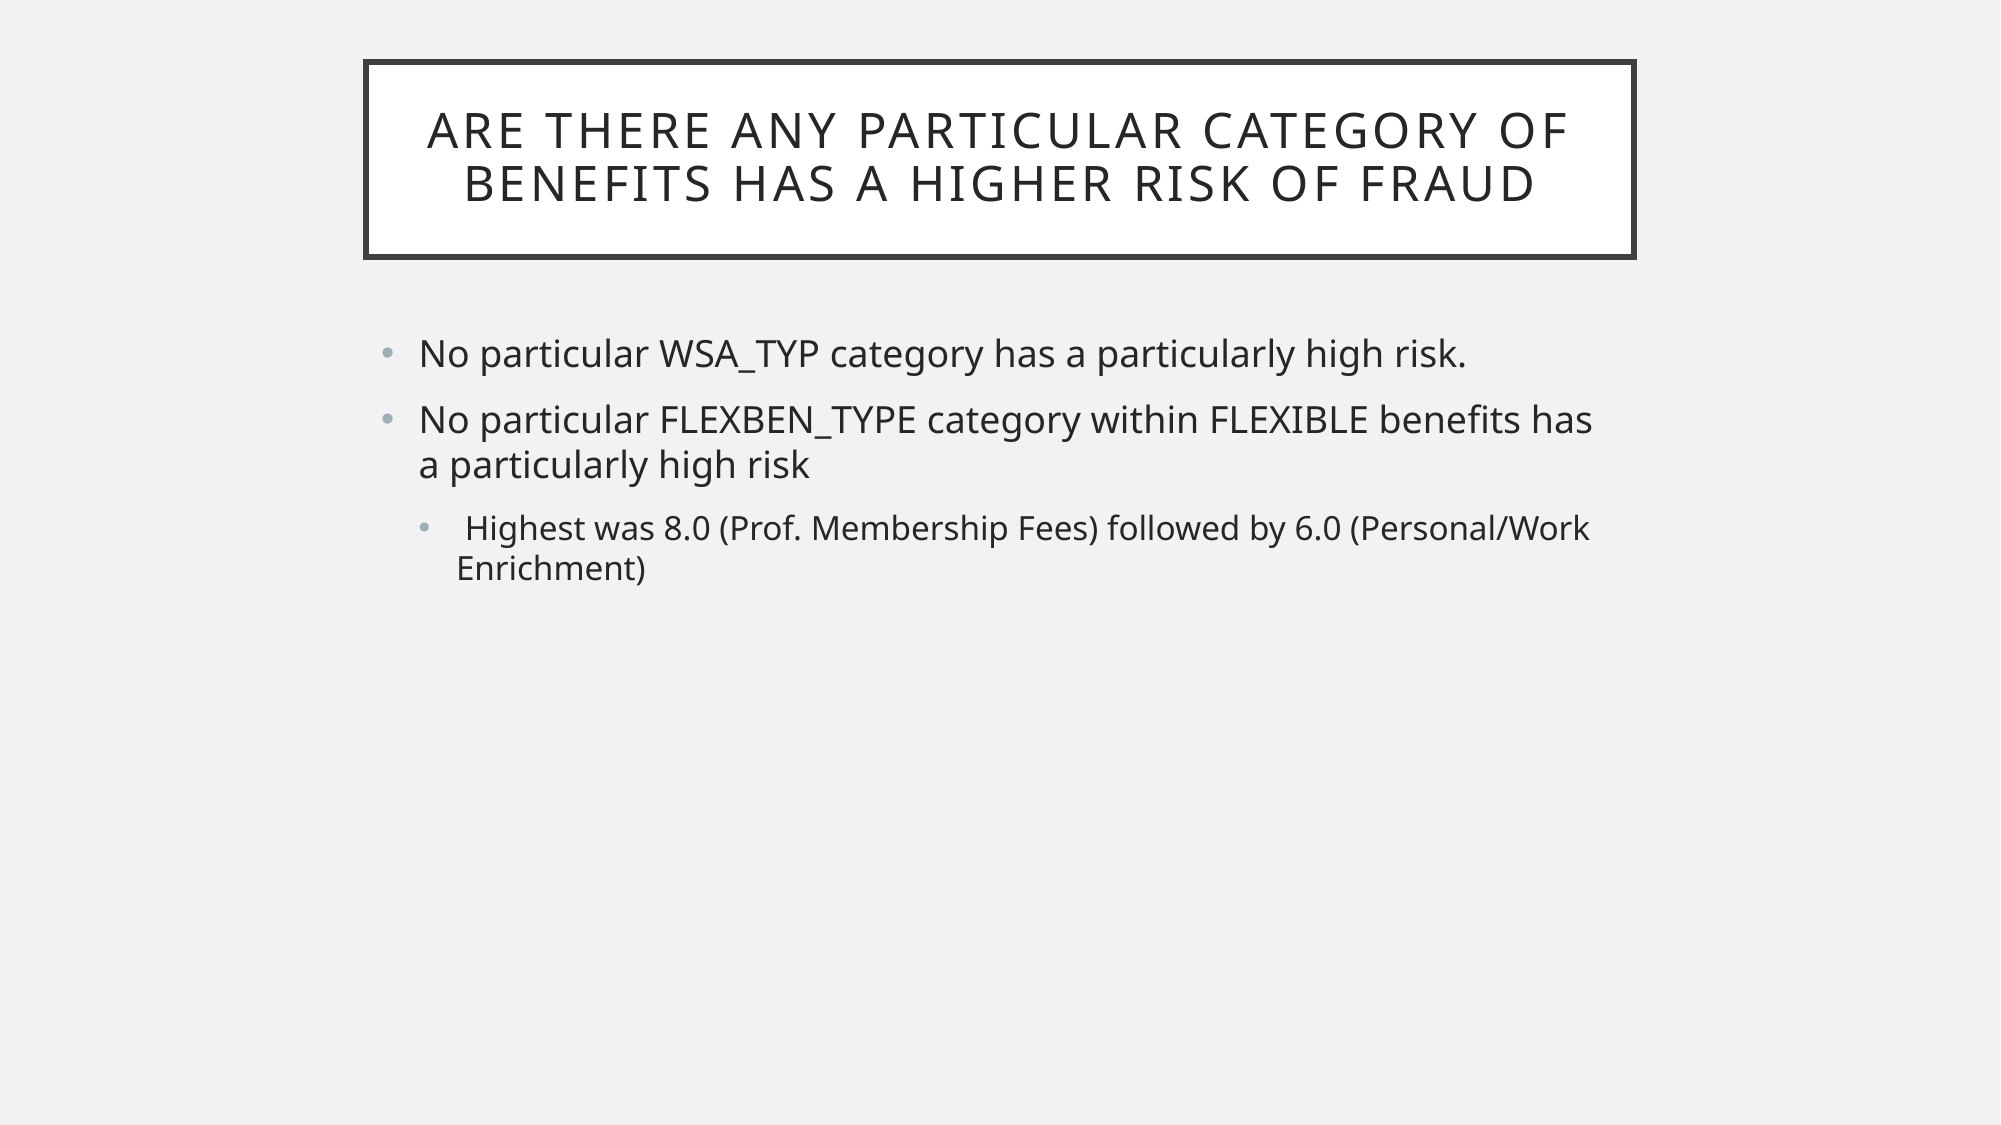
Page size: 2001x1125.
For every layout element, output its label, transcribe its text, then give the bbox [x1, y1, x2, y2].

title Are there any particular Category of benefits has a higher risk of fraud [363, 59, 1637, 260]
list No particular WSA_TYP category has a particularly high risk. No particular FLEXBEN_TYPE category within FLEXIBLE benefits has a particularly high risk Highest was 8.0 (Prof. Membership Fees) followed by 6.0 (Personal/Work Enrichment) [366, 257, 1634, 766]
